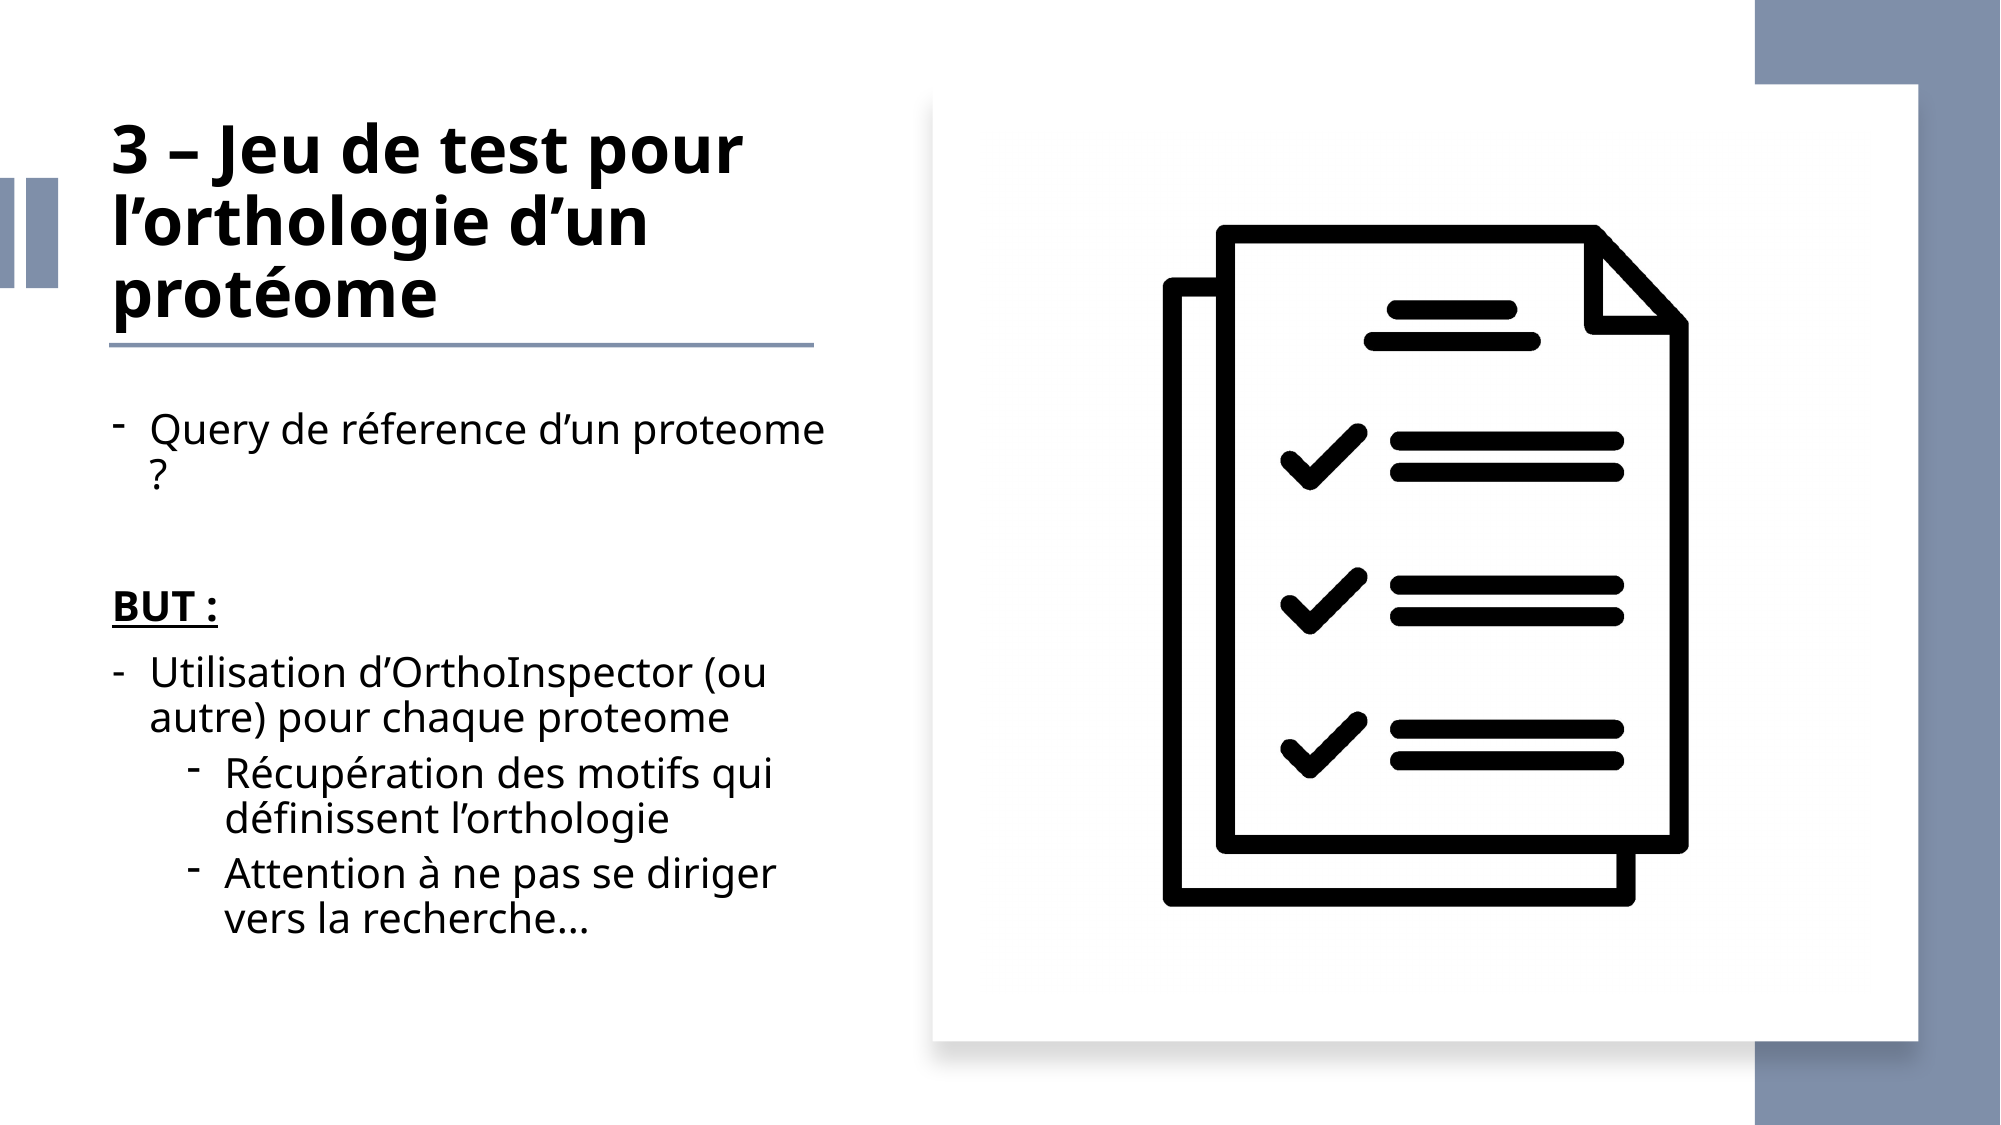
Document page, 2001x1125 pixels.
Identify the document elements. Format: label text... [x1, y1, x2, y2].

text_box [0, 0, 1754, 1125]
text_box [1754, 0, 2000, 1125]
title 3 – Jeu de test pour l’orthologie d’un protéome [96, 131, 845, 317]
list Query de réference d’un proteome ? BUT : Utilisation d’OrthoInspector (ou autre) pour chaque proteome Récupération des motifs qui définissent l’orthologie Attention à ne pas se diriger vers la recherche… [96, 382, 845, 1036]
text_box [108, 342, 815, 348]
text_box [932, 83, 1919, 1042]
picture [980, 131, 1871, 994]
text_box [0, 177, 59, 289]
